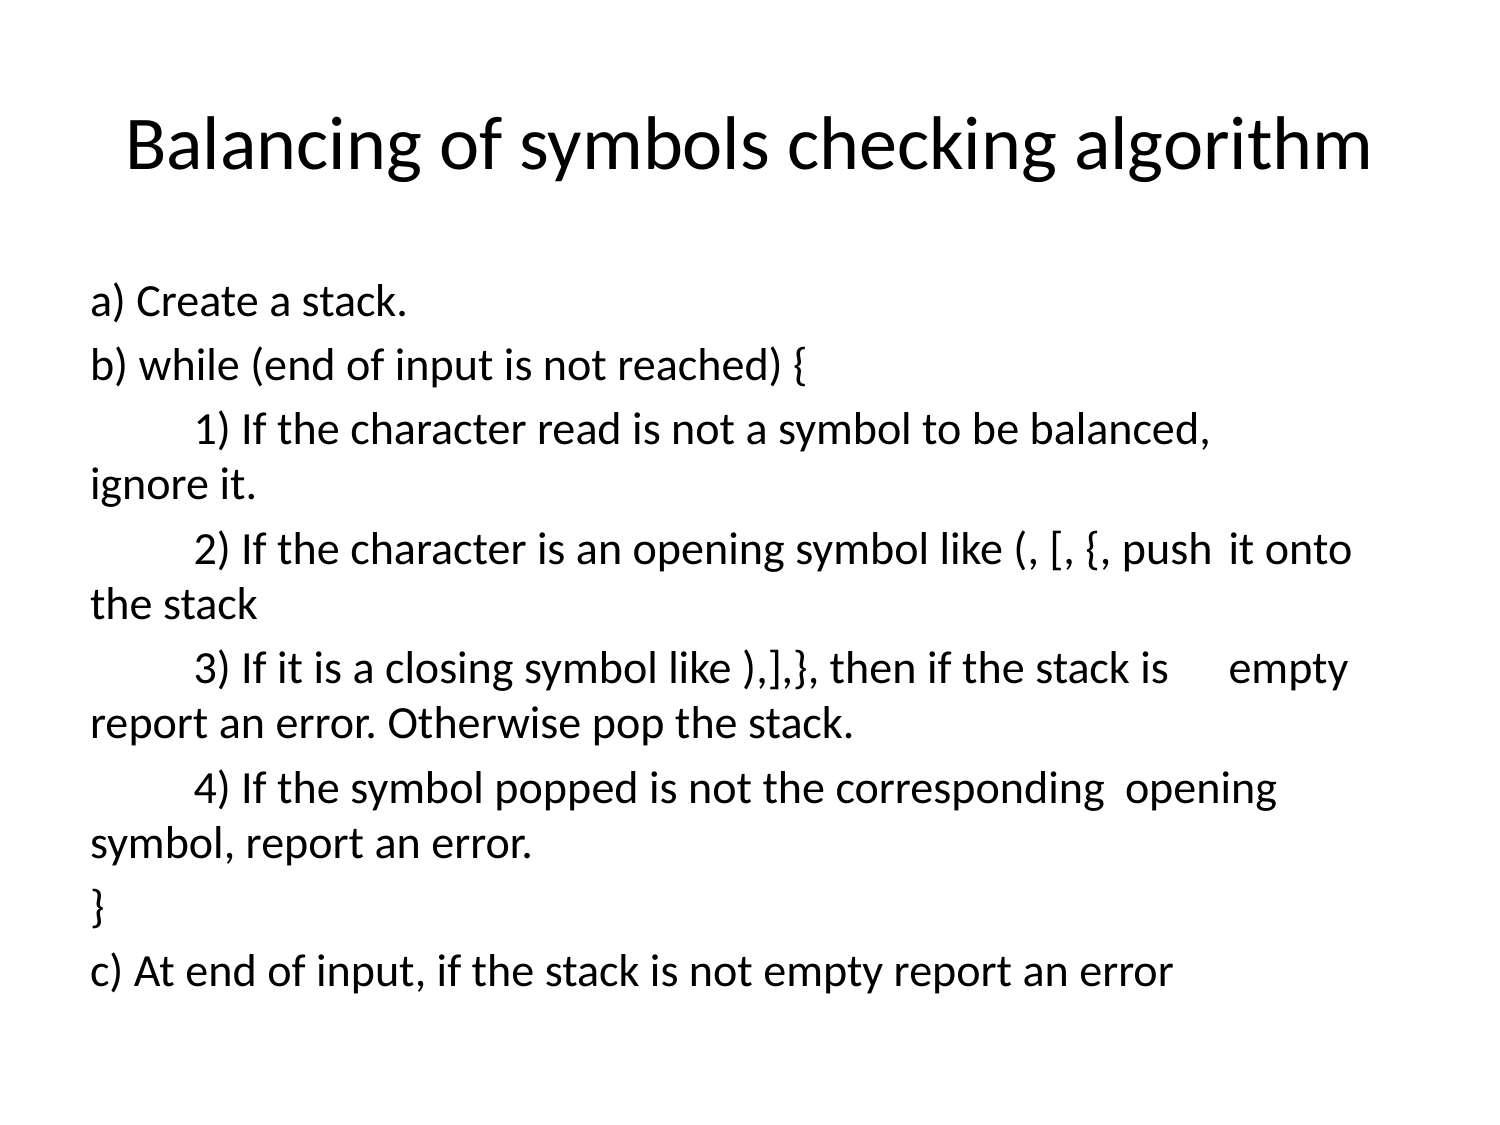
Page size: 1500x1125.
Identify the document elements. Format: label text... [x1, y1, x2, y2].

title Balancing of symbols checking algorithm [75, 45, 1425, 233]
list a) Create a stack. b) while (end of input is not reached) { 1) If the character read is not a symbol to be balanced, ignore it. 2) If the character is an opening symbol like (, [, {, push it onto the stack 3) If it is a closing symbol like ),],}, then if the stack is empty report an error. Otherwise pop the stack. 4) If the symbol popped is not the corresponding opening symbol, report an error. } c) At end of input, if the stack is not empty report an error [75, 262, 1425, 1005]
